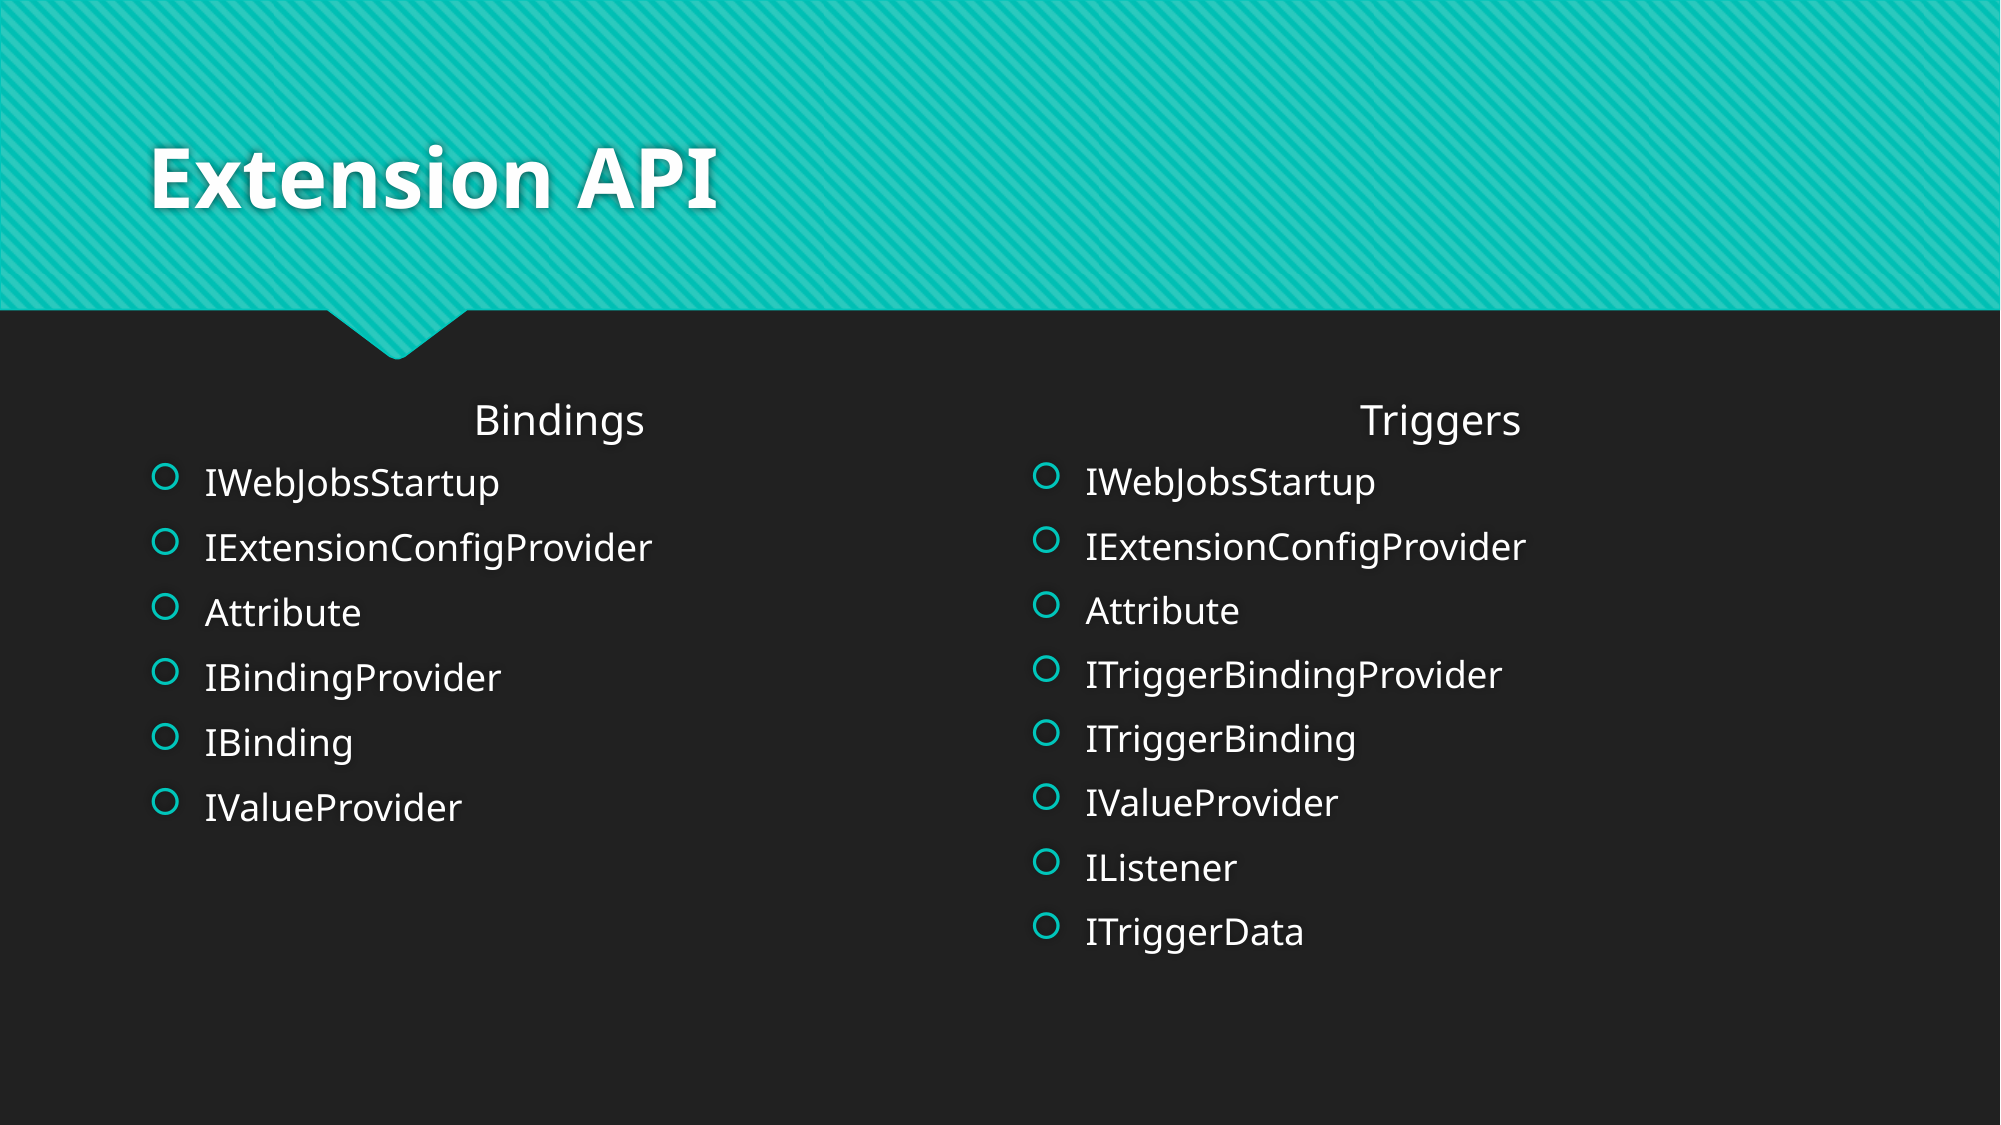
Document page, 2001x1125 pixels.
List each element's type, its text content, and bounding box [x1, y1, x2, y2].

list Bindings [133, 356, 985, 445]
list IWebJobsStartup IExtensionConfigProvider Attribute IBindingProvider IBinding IValueProvider [133, 451, 985, 962]
list Triggers [1014, 356, 1868, 445]
list IWebJobsStartup IExtensionConfigProvider Attribute ITriggerBindingProvider ITriggerBinding IValueProvider IListener ITriggerData [1014, 451, 1868, 962]
title Extension API [132, 73, 1868, 233]
